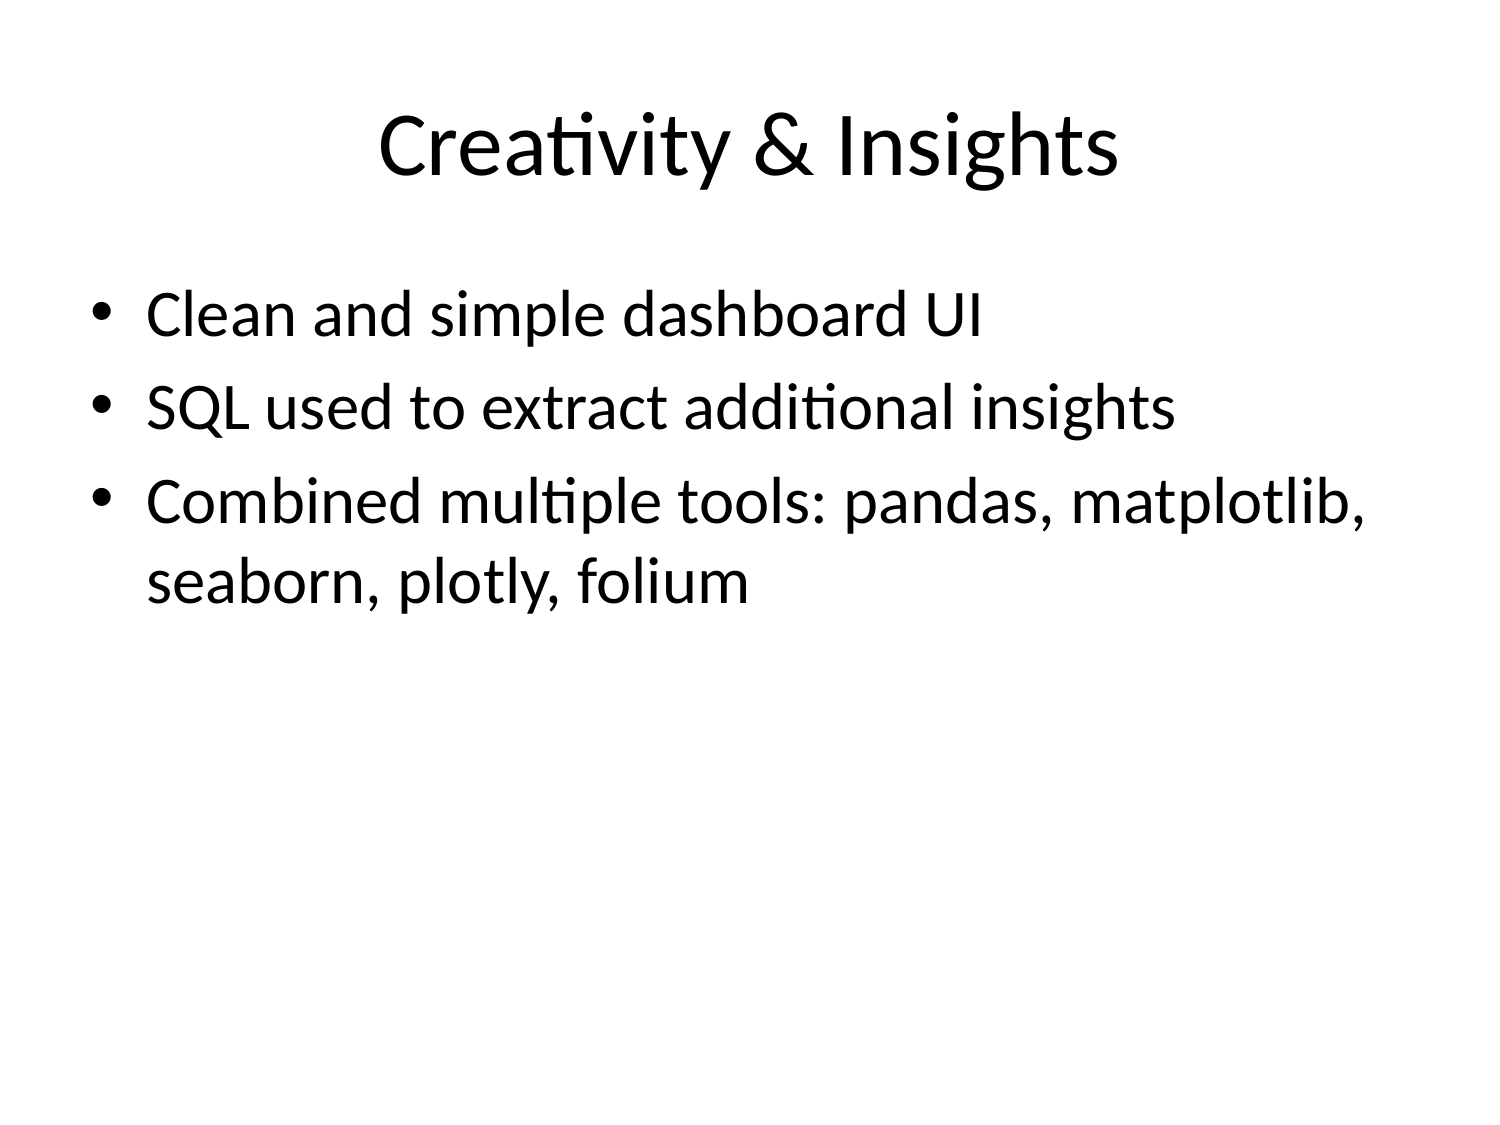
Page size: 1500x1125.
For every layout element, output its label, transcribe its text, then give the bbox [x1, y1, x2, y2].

list Clean and simple dashboard UI SQL used to extract additional insights Combined multiple tools: pandas, matplotlib, seaborn, plotly, folium [75, 262, 1425, 1005]
title Creativity & Insights [75, 45, 1425, 233]
